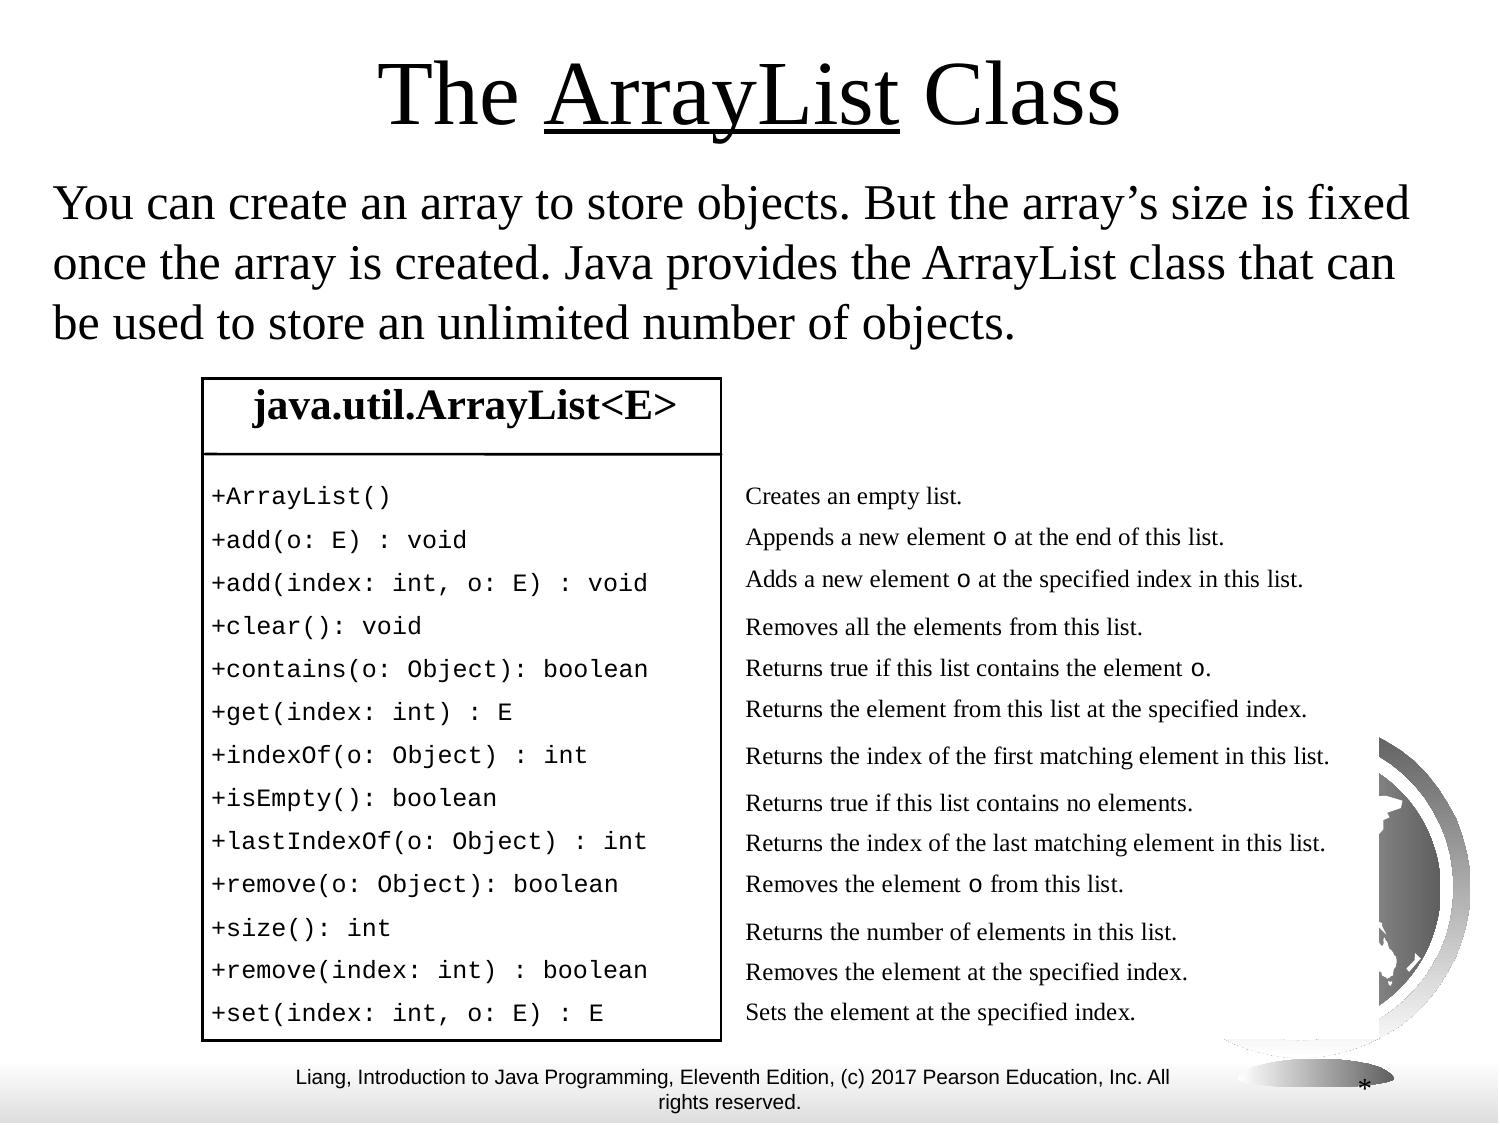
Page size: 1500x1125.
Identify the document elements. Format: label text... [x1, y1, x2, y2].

title The ArrayList Class [112, 24, 1388, 151]
list You can create an array to store objects. But the array’s size is fixed once the array is created. Java provides the ArrayList class that can be used to store an unlimited number of objects. [37, 162, 1451, 363]
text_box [187, 363, 1400, 1054]
slide_number * [1074, 1054, 1388, 1125]
